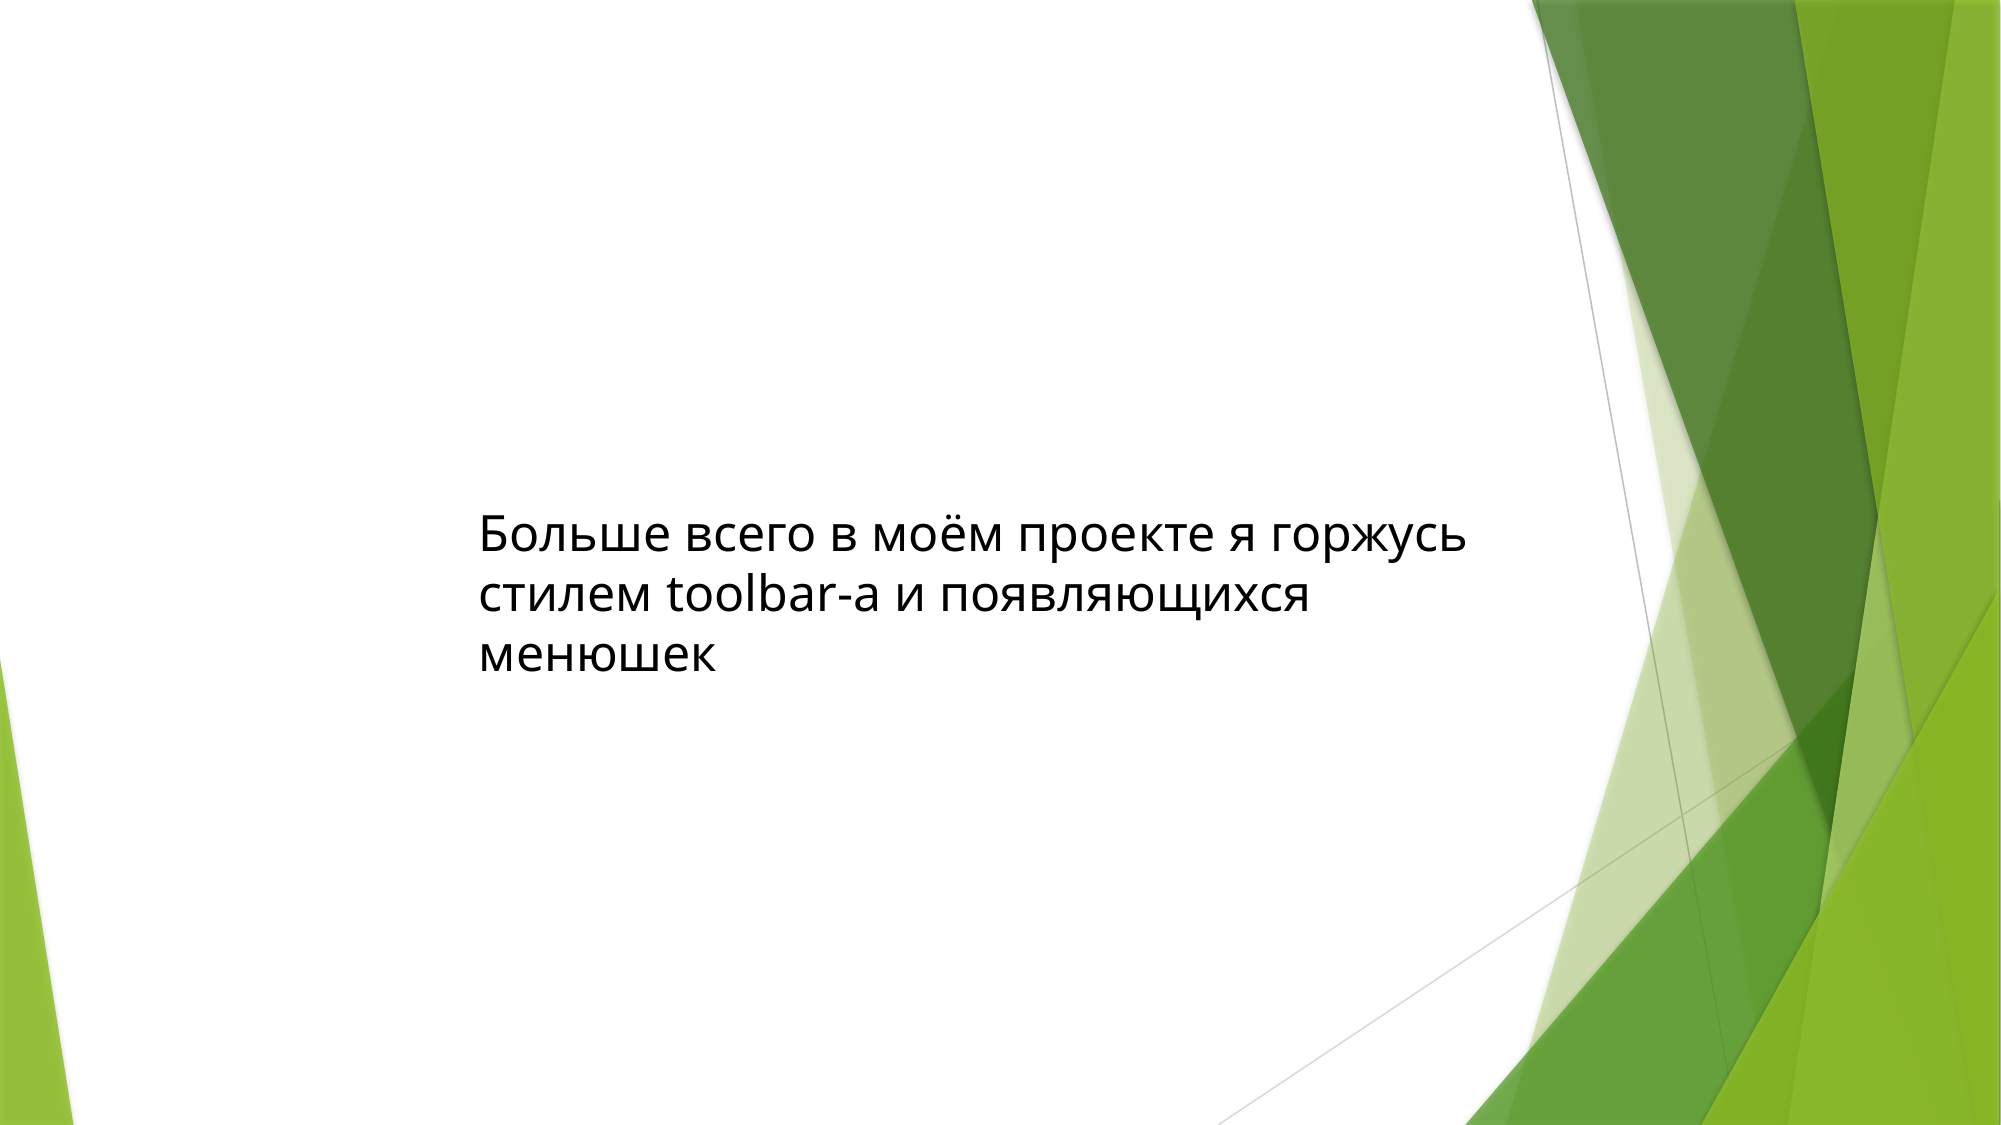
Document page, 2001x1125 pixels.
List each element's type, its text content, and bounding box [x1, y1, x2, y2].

text_box Больше всего в моём проекте я горжусь стилем toolbar-а и появляющихся менюшек [463, 494, 1536, 689]
